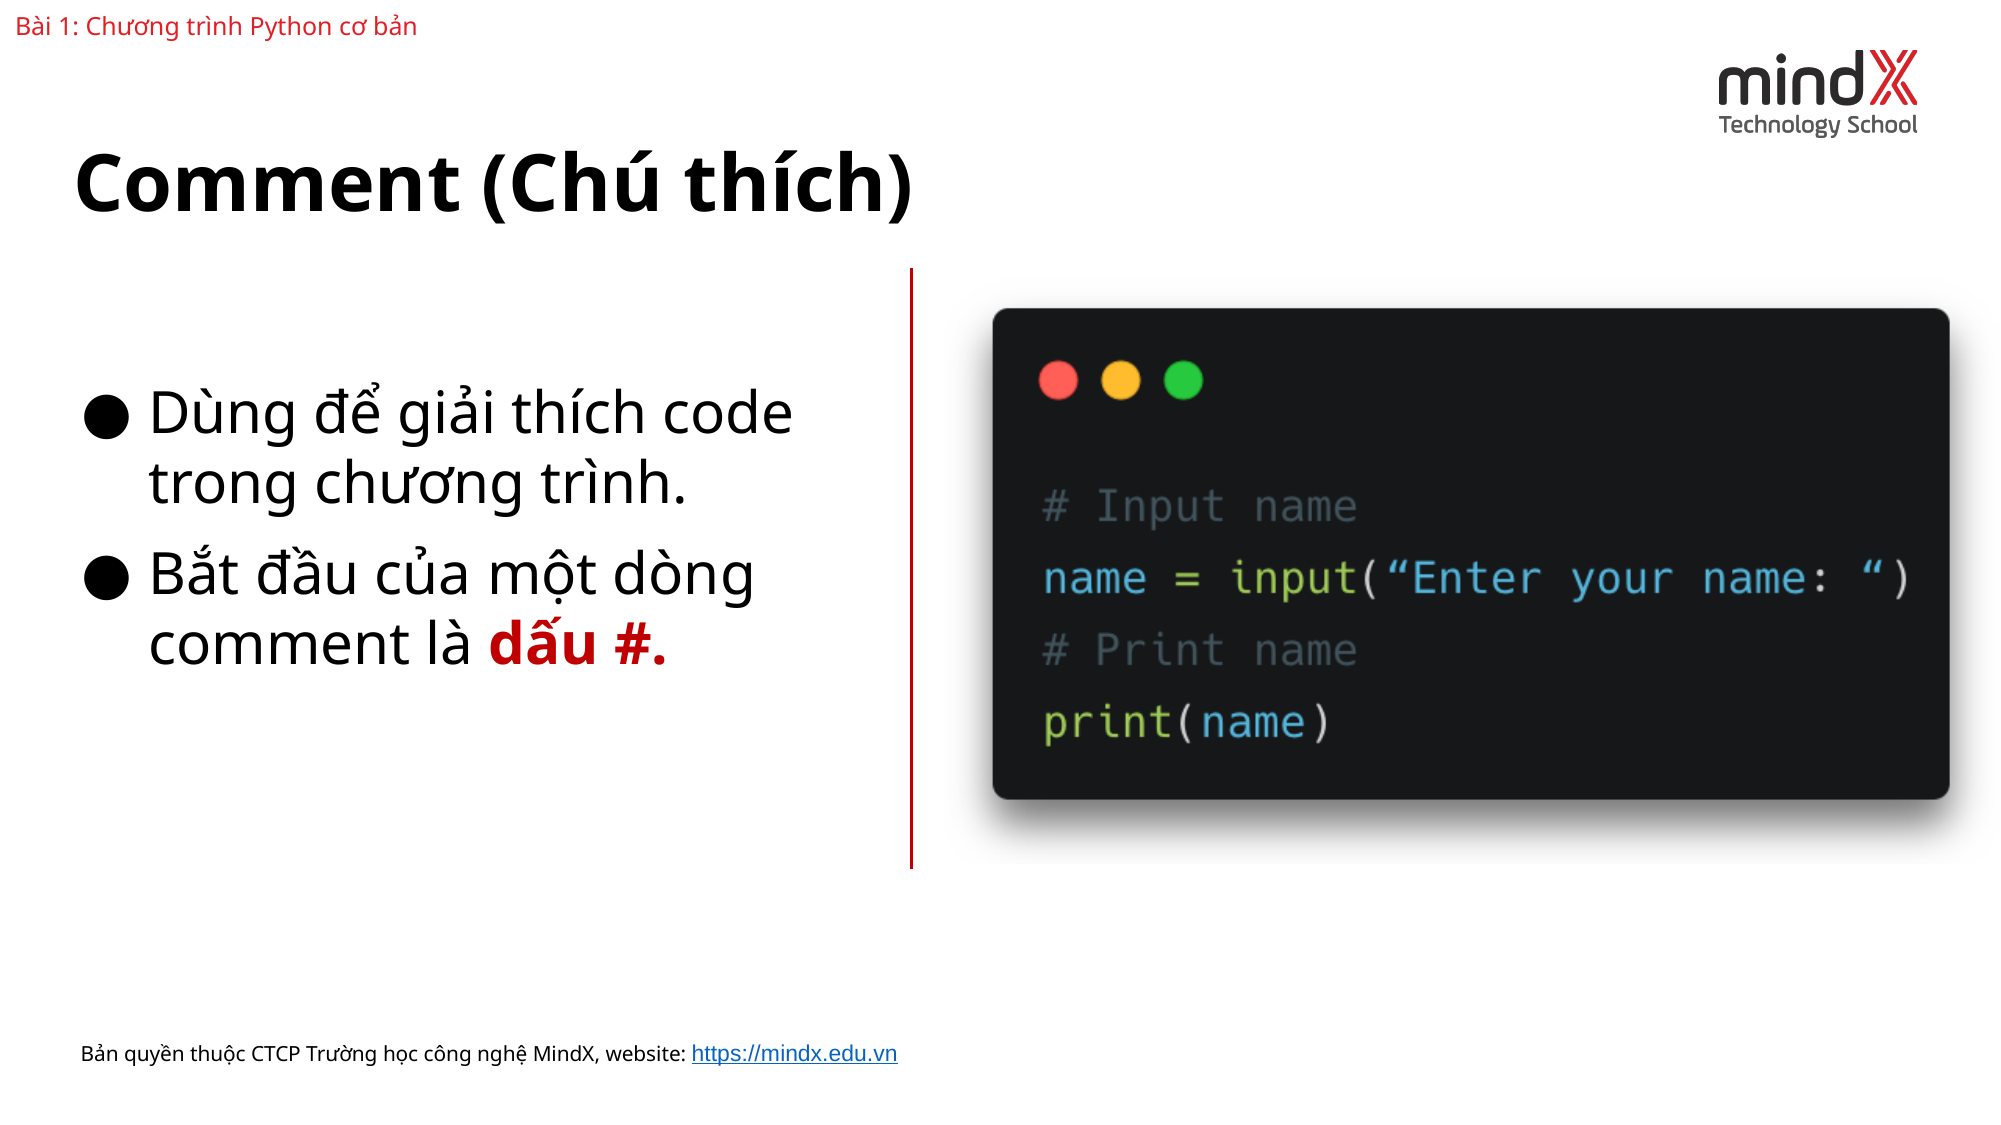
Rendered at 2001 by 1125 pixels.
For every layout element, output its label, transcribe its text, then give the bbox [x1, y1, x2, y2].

text_box Bản quyền thuộc CTCP Trường học công nghệ MindX, website: https://mindx.edu.vn [65, 1026, 1100, 1092]
picture [1719, 50, 1918, 138]
text_box Dùng để giải thích code trong chương trình. Bắt đầu của một dòng comment là dấu #. [58, 360, 907, 691]
text_box Comment (Chú thích) [58, 124, 1133, 235]
text_box Bài 1: Chương trình Python cơ bản [0, 0, 540, 54]
picture [943, 260, 2000, 865]
